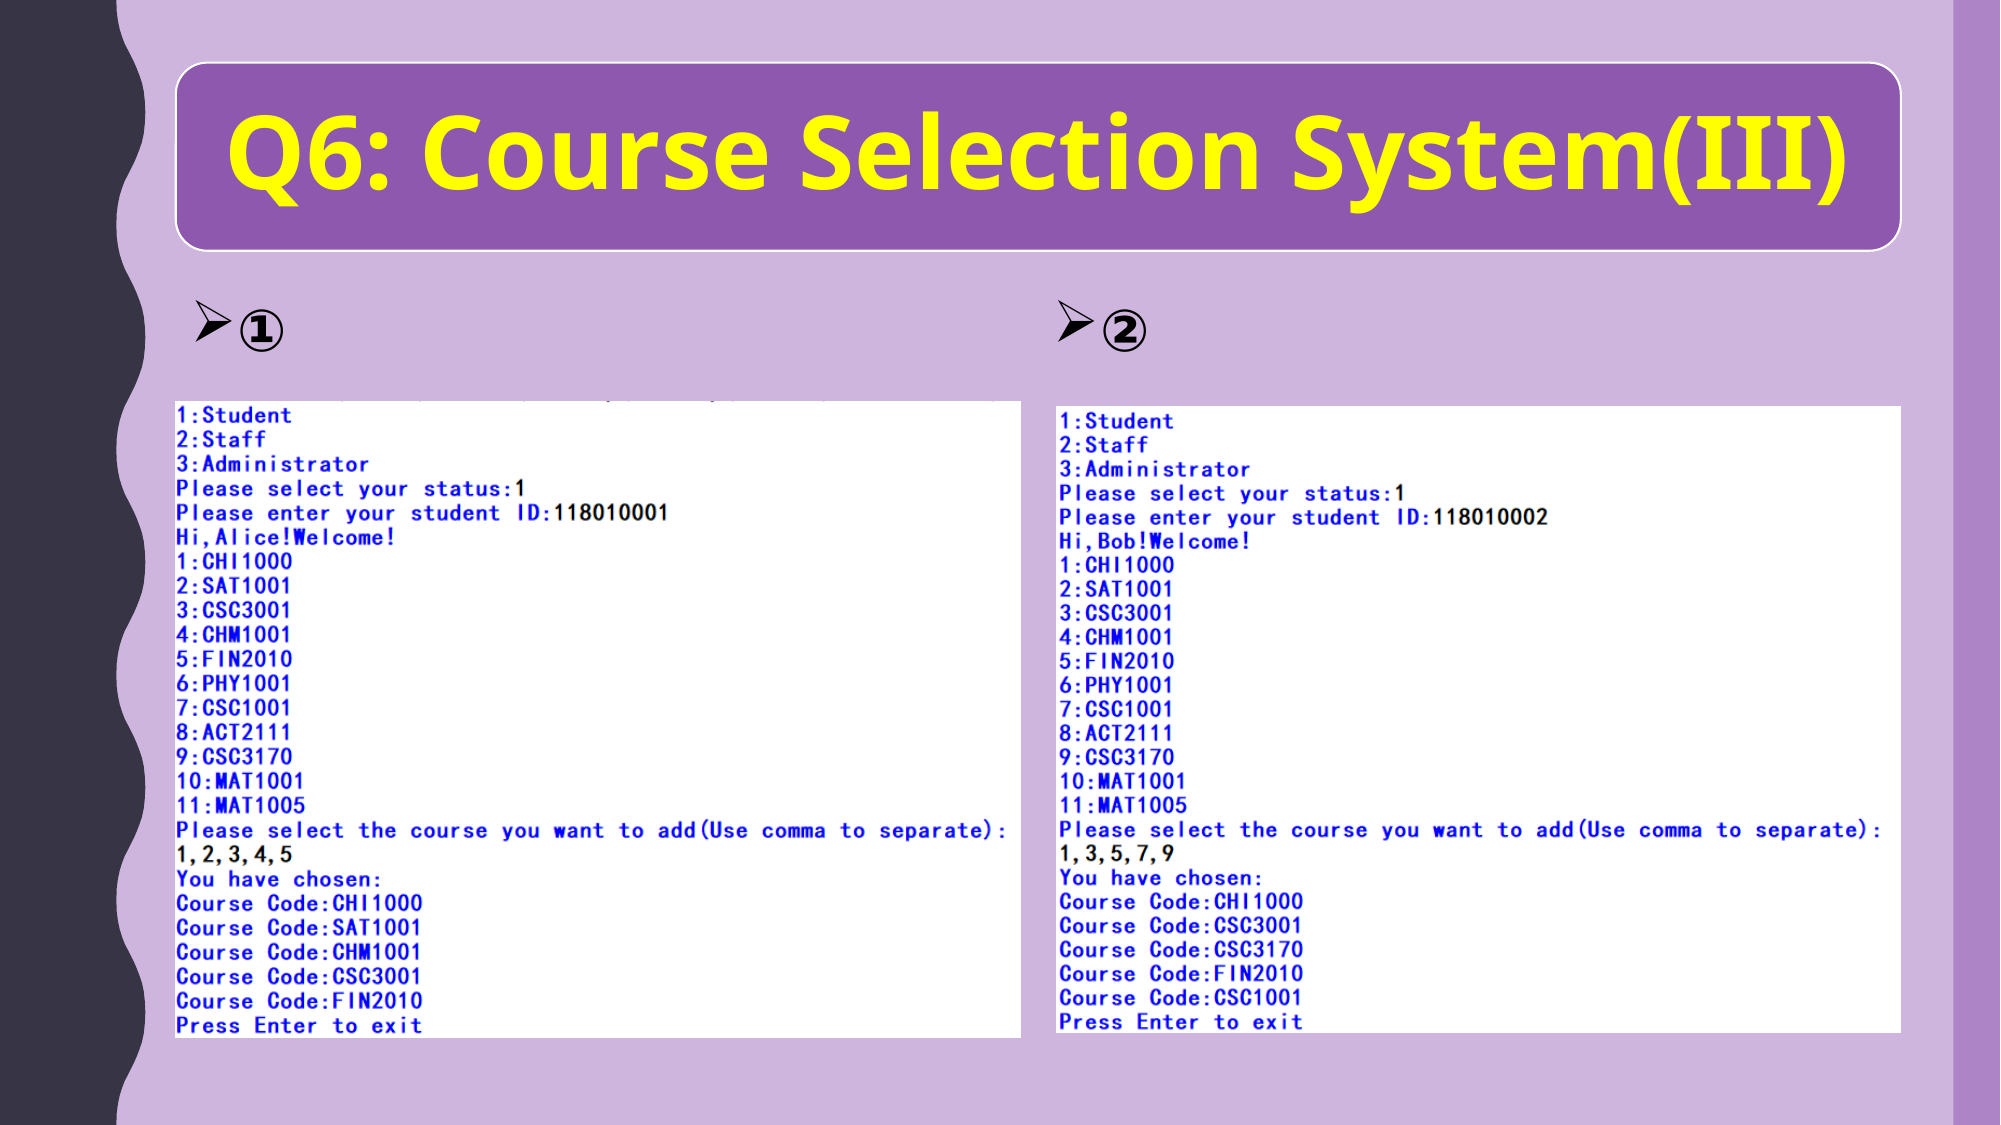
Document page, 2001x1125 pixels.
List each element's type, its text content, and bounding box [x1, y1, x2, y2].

picture [1056, 406, 1901, 1033]
text_box ② [1038, 285, 1266, 371]
text_box ① [175, 285, 403, 371]
picture [175, 401, 1021, 1038]
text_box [176, 70, 1901, 251]
